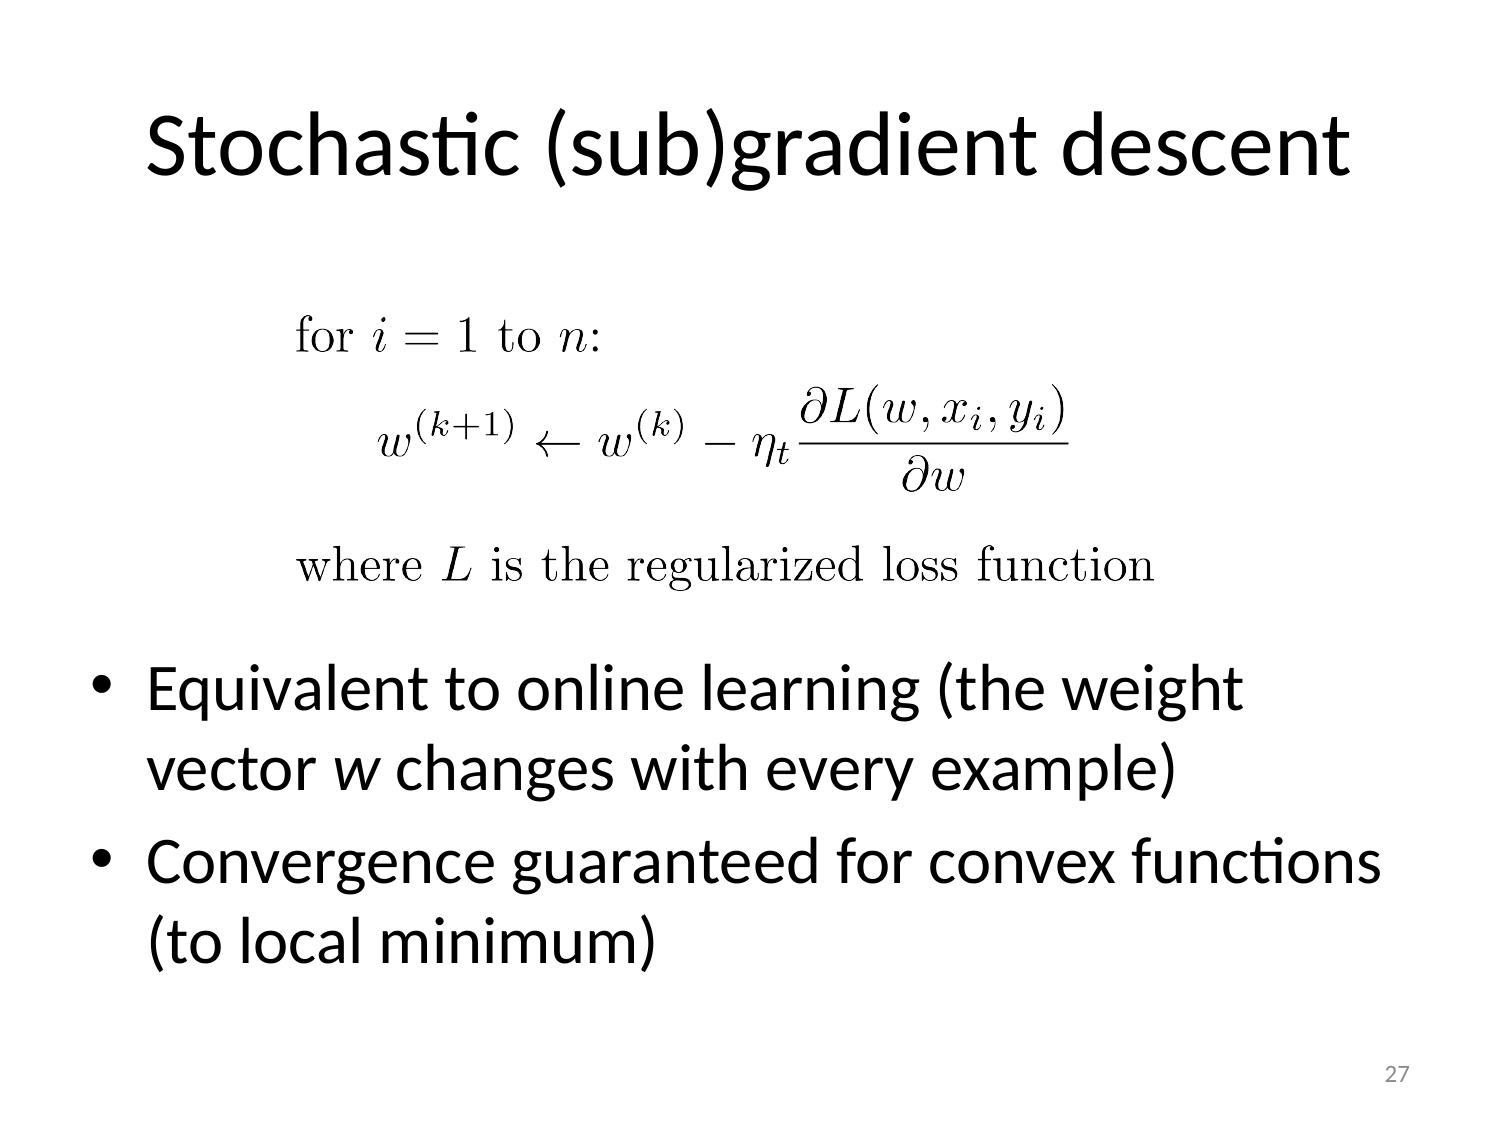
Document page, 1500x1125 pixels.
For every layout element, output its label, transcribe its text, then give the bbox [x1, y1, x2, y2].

picture [296, 384, 1155, 591]
title Stochastic (sub)gradient descent [75, 45, 1425, 233]
list Equivalent to online learning (the weight vector w changes with every example) Convergence guaranteed for convex functions (to local minimum) [75, 262, 1425, 1005]
slide_number 27 [1074, 1042, 1425, 1103]
picture [296, 315, 598, 352]
